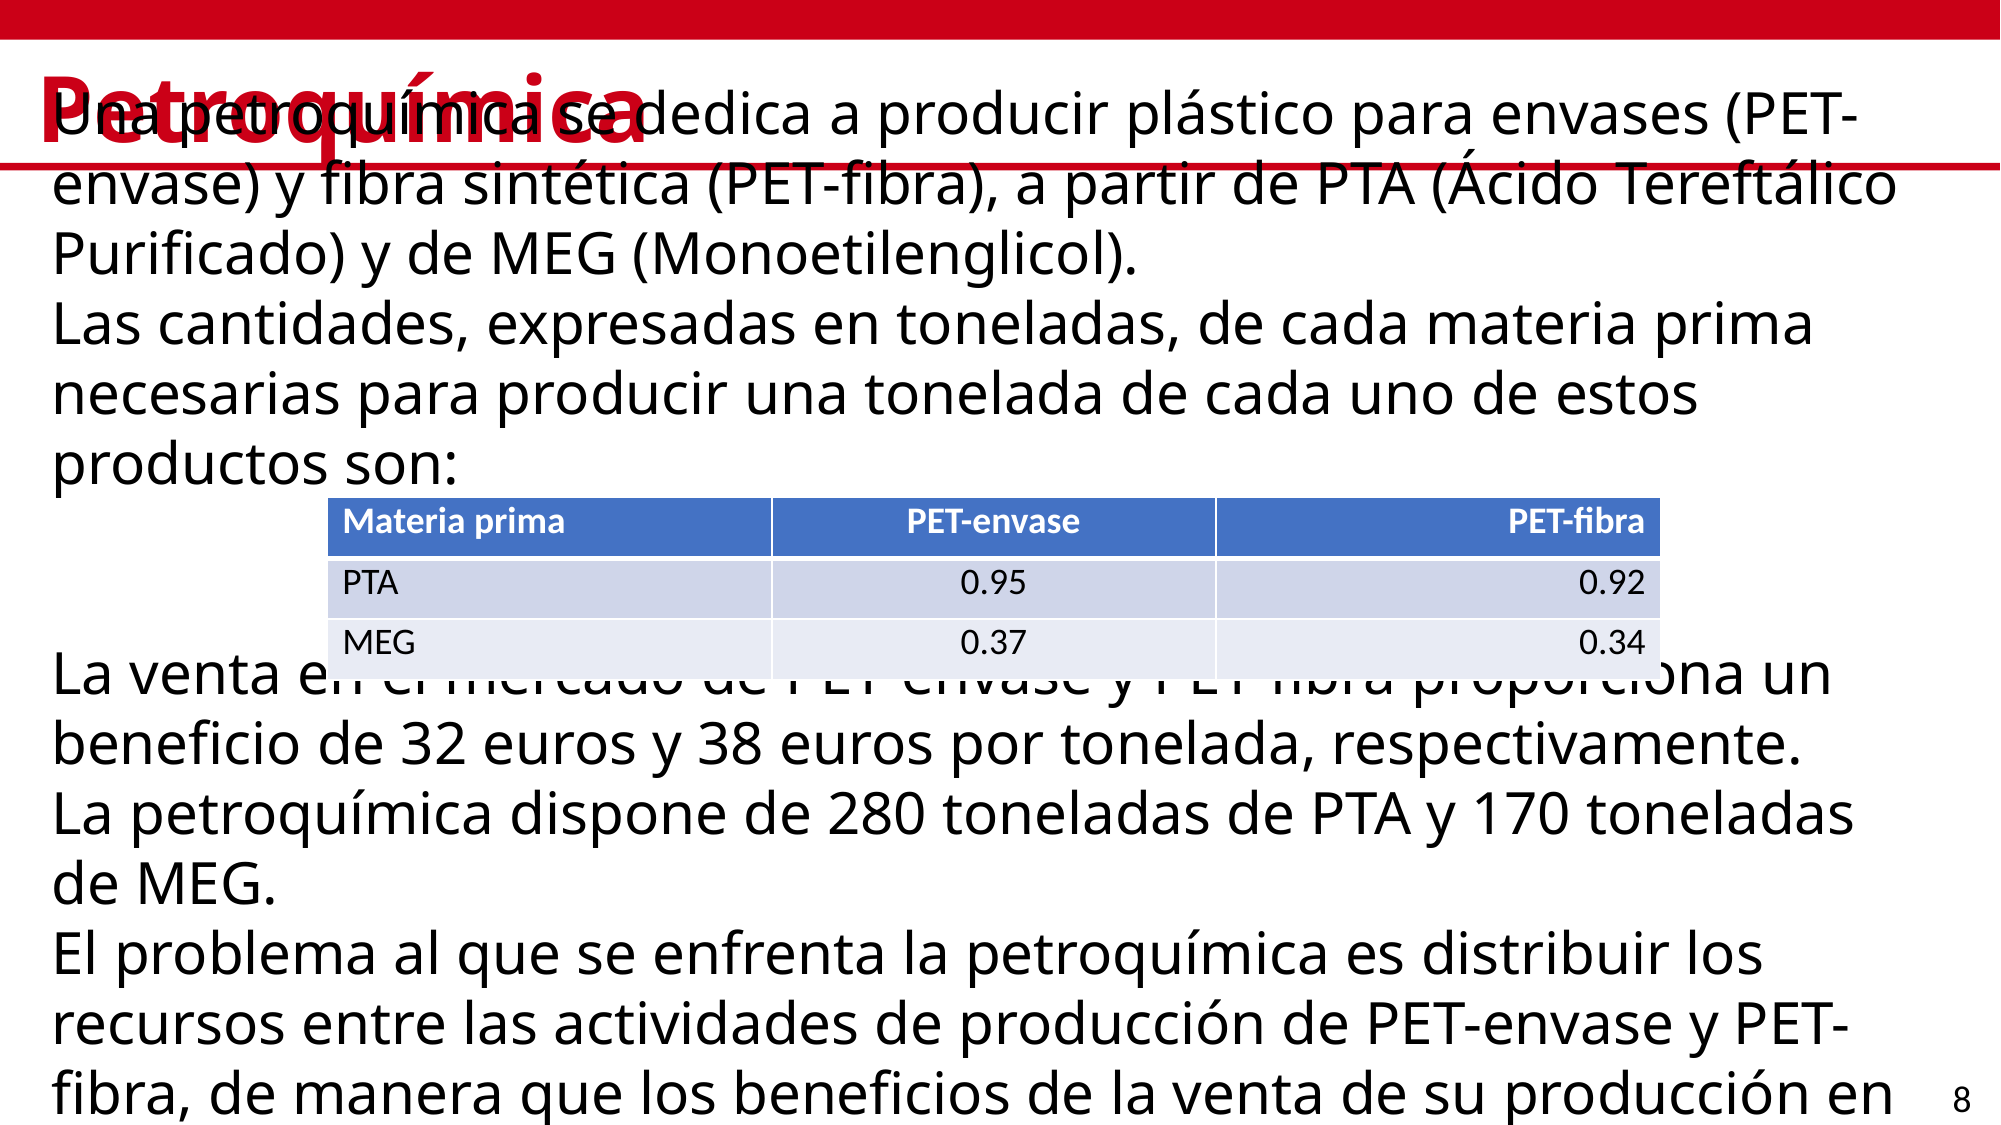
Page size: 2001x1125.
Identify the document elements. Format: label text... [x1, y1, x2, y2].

table_cell 0.34 [1217, 620, 1660, 679]
table_cell 0.95 [773, 561, 1215, 618]
table_cell PTA [328, 561, 771, 618]
table_header Materia prima [328, 498, 771, 556]
subtitle Una petroquímica se dedica a producir plástico para envases (PET-envase) y fibra sintética (PET-fibra), a partir de PTA (Ácido Tereftálico Purificado) y de MEG (Monoetilenglicol). Las cantidades, expresadas en toneladas, de cada materia prima necesarias para producir una tonelada de cada uno de estos productos son: La venta en el mercado de PET-envase y PET-fibra proporciona un beneficio de 32 euros y 38 euros por tonelada, respectivamente. La petroquímica dispone de 280 toneladas de PTA y 170 toneladas de MEG. El problema al que se enfrenta la petroquímica es distribuir los recursos entre las actividades de producción de PET-envase y PET-fibra, de manera que los beneficios de la venta de su producción en el mercado sean máximos. [51, 259, 1937, 1013]
table_cell 0.92 [1217, 561, 1660, 618]
table_header PET-envase [773, 498, 1215, 556]
table_header PET-fibra [1217, 498, 1660, 556]
table_cell MEG [328, 620, 771, 679]
slide_number 8 [1937, 1067, 2000, 1125]
table_cell 0.37 [773, 620, 1215, 679]
title Petroquímica [36, 57, 1964, 168]
